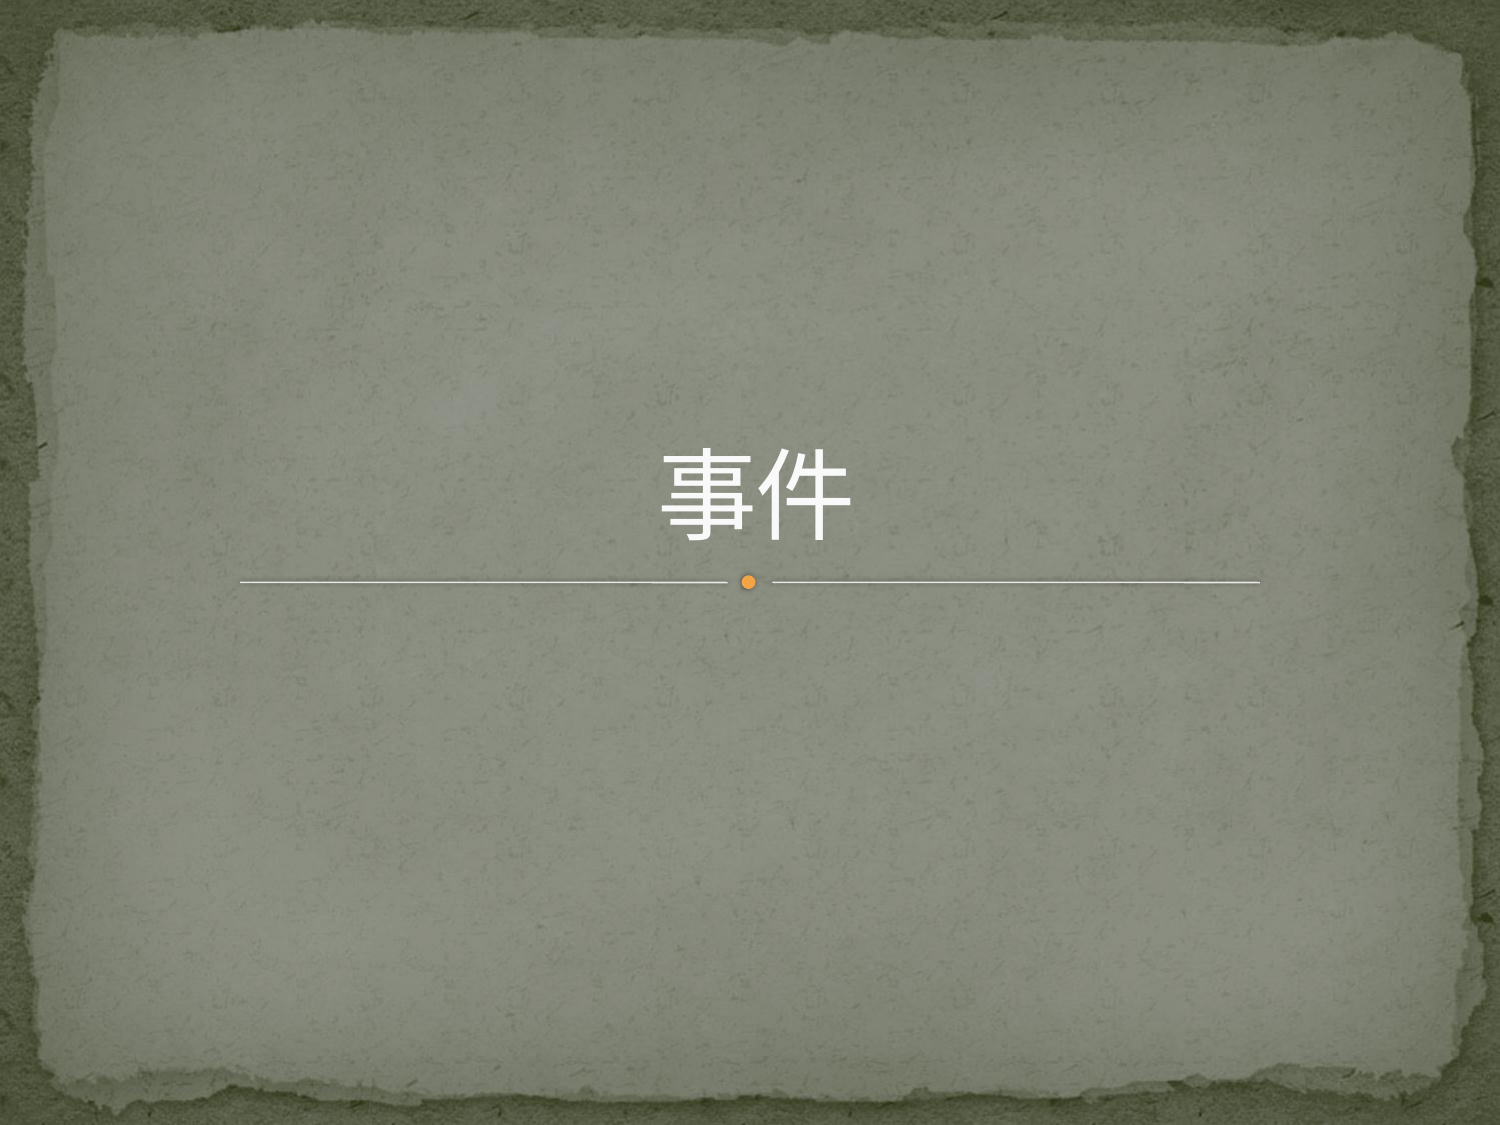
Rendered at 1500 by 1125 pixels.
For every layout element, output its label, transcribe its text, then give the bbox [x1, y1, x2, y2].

picture [0, 0, 1500, 1125]
title 事件 [74, 235, 1438, 561]
